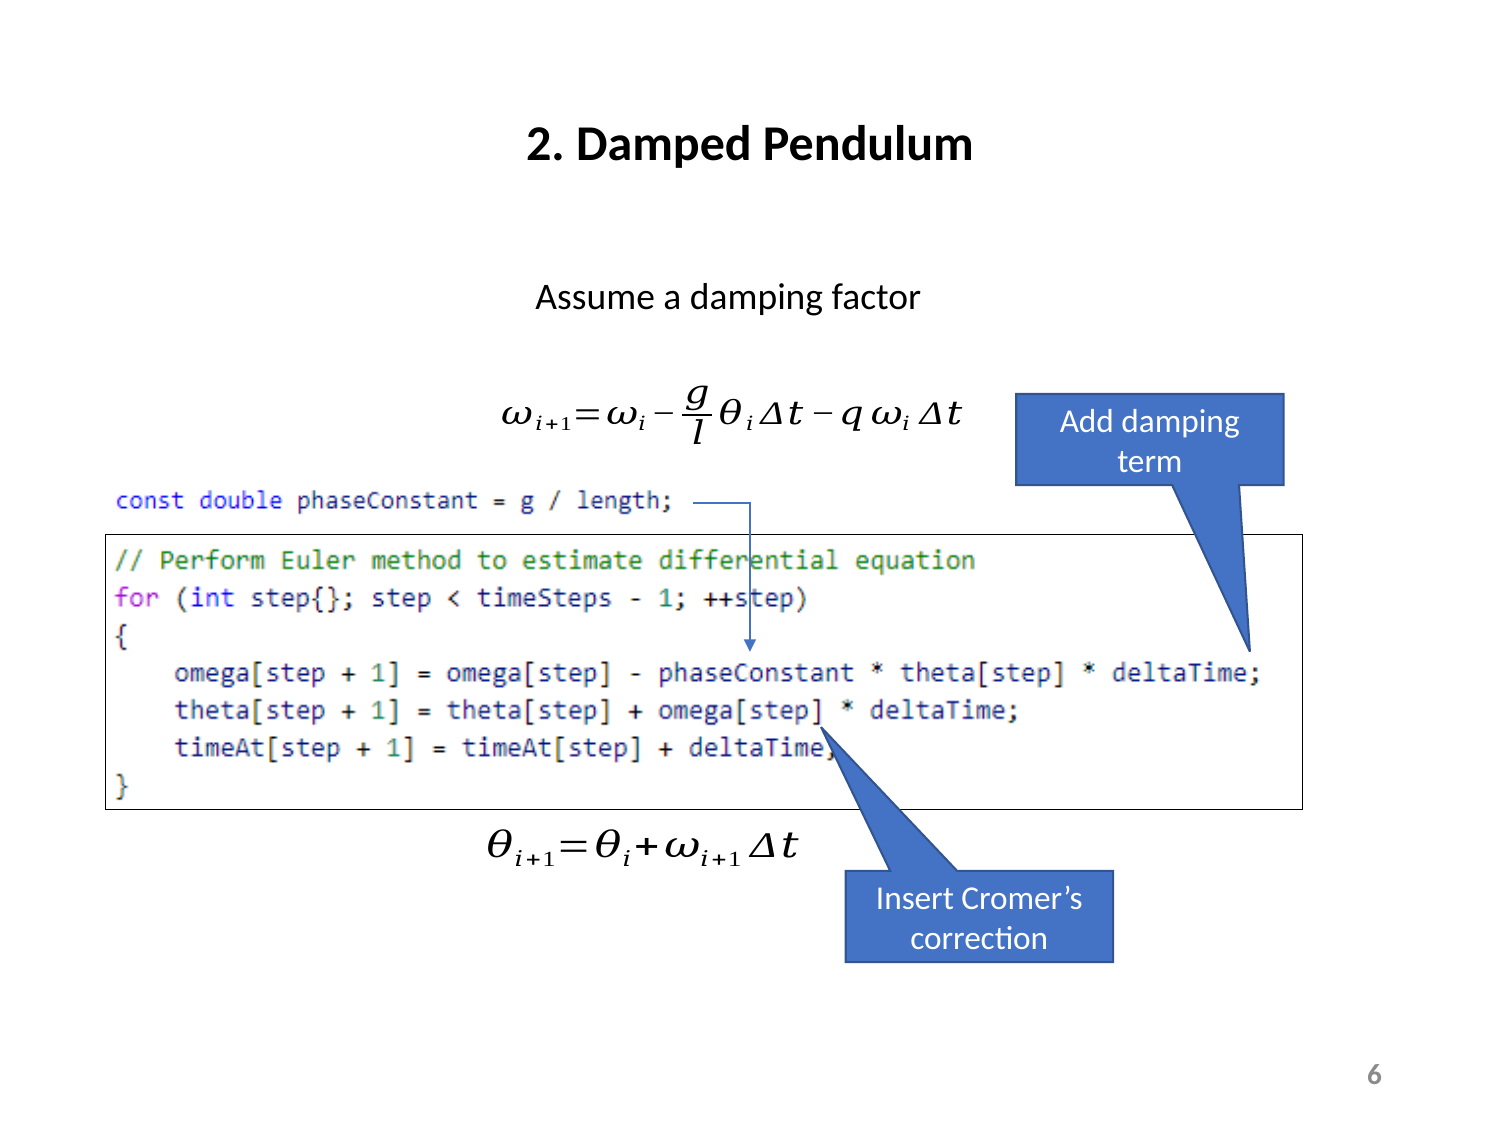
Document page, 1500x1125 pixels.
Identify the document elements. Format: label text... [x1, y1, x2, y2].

picture [105, 478, 693, 528]
text_box 2. Damped Pendulum [350, 103, 1150, 178]
text_box Add damping term [1015, 392, 1285, 534]
slide_number 6 [1059, 1042, 1397, 1103]
text_box Insert Cromer’s correction [844, 810, 1115, 964]
picture [105, 534, 1303, 810]
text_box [692, 502, 750, 652]
